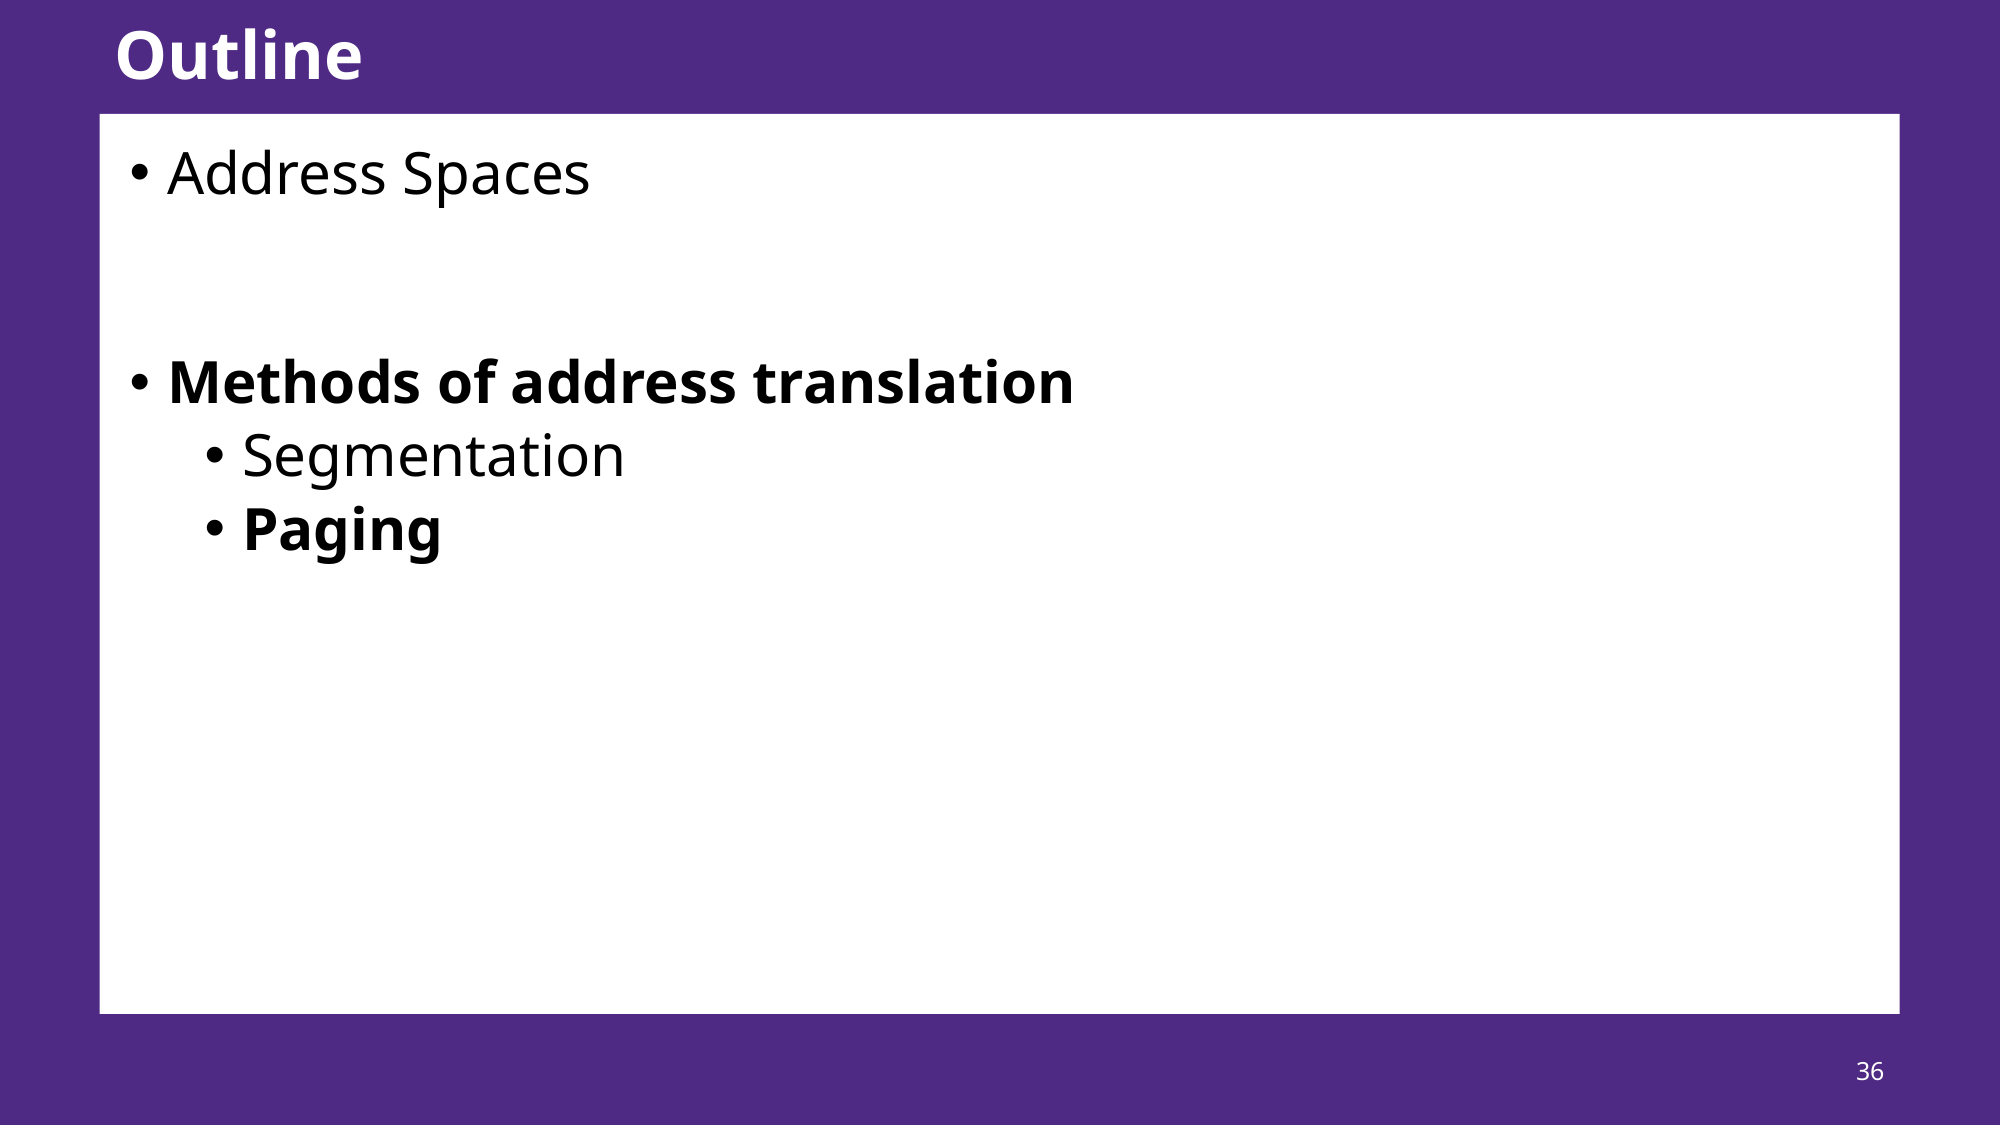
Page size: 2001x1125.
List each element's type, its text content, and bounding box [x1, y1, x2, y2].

slide_number 36 [1749, 1042, 1900, 1103]
title Outline [99, 1, 1900, 114]
list Address Spaces Methods of address translation Segmentation Paging [99, 114, 1900, 1014]
